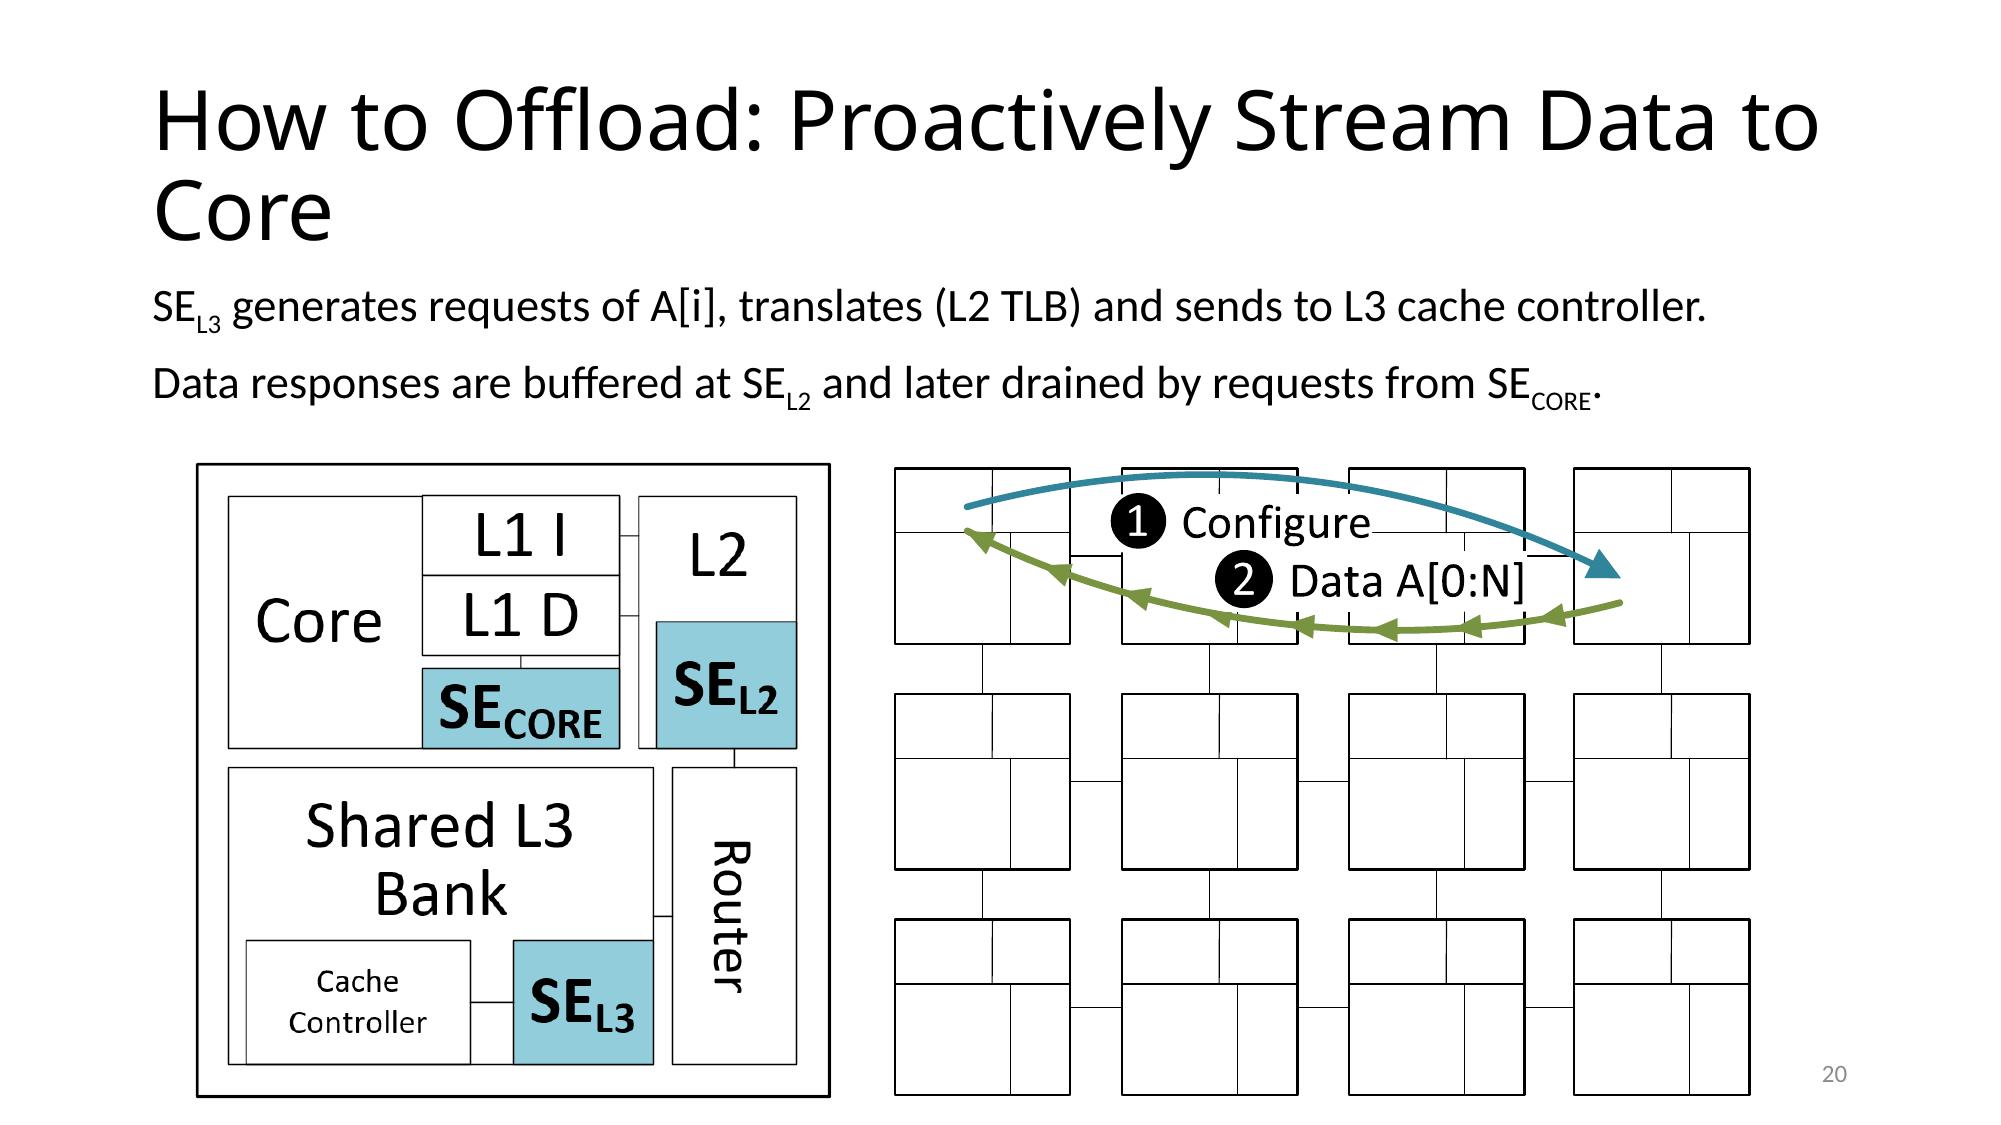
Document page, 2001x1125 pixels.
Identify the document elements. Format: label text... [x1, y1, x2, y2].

title How to Offload: Proactively Stream Data to Core [137, 59, 1863, 268]
picture [886, 444, 1752, 1100]
picture [193, 460, 832, 1100]
list SEL3 generates requests of A[i], translates (L2 TLB) and sends to L3 cache controller. Data responses are buffered at SEL2 and later drained by requests from SECORE. [137, 268, 1863, 419]
slide_number 20 [1412, 1042, 1863, 1103]
